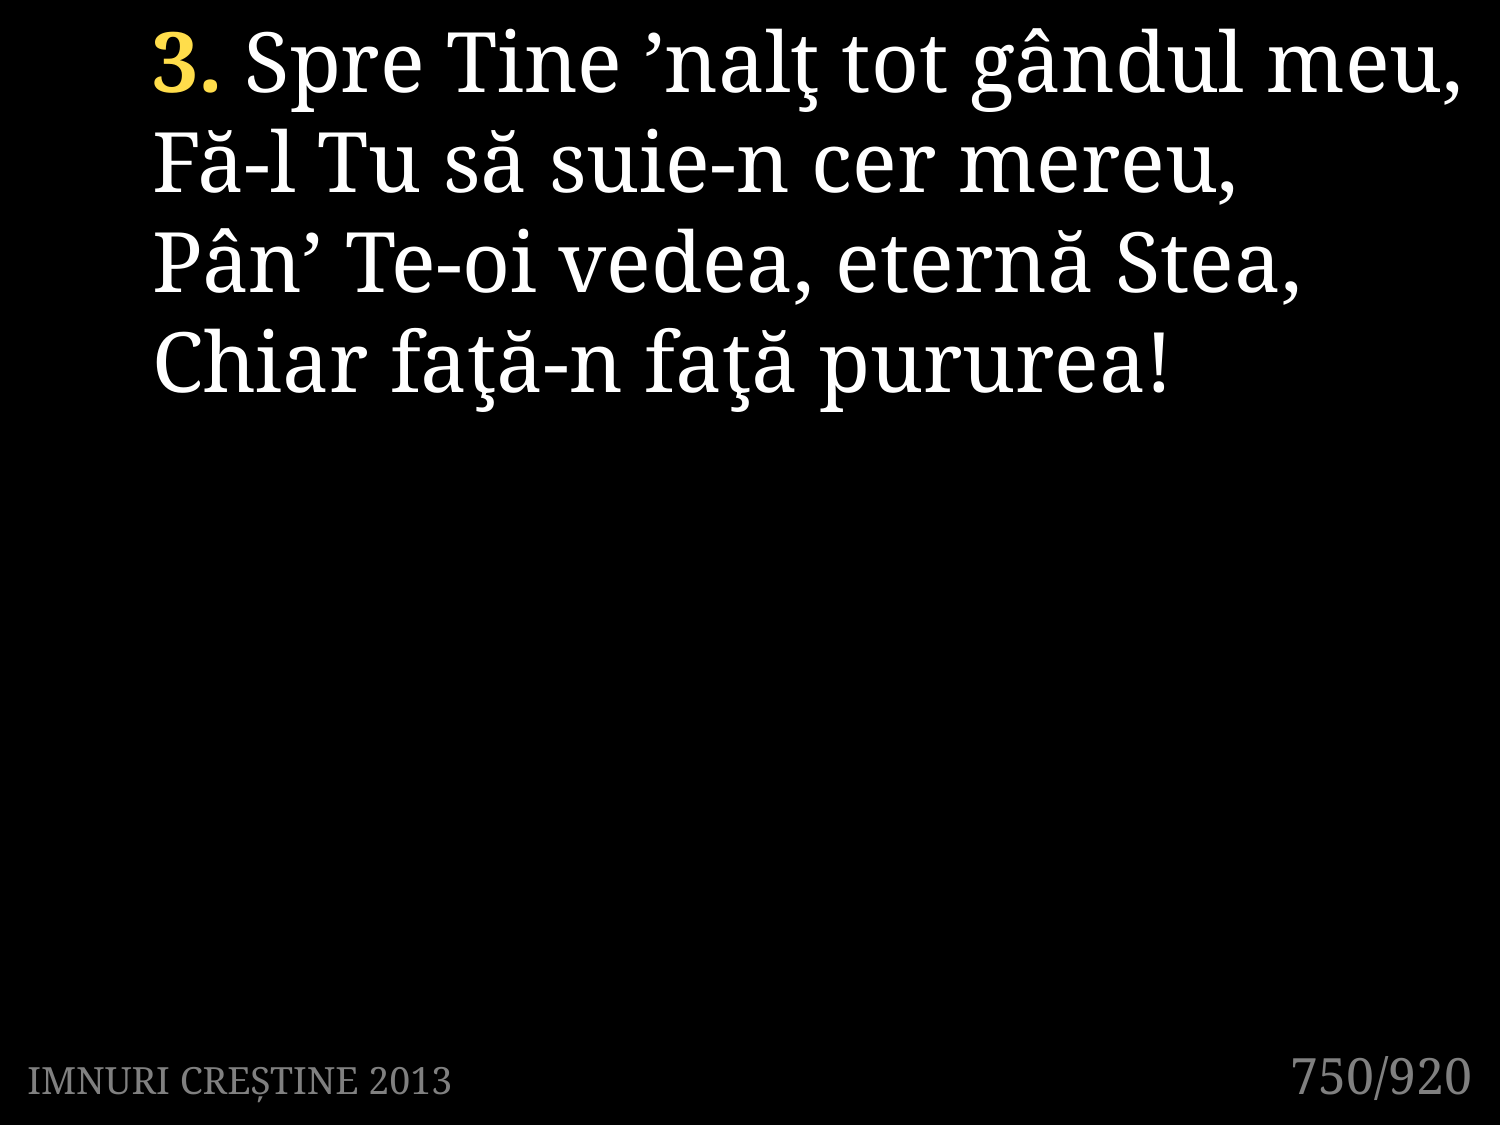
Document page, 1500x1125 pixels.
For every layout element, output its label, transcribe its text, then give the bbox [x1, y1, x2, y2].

text_box IMNURI CREȘTINE 2013 [12, 1049, 637, 1110]
text_box 750/920 [637, 1037, 1488, 1113]
text_box 3. Spre Tine ’nalţ tot gândul meu, Fă-l Tu să suie-n cer mereu, Pân’ Te-oi vedea, eternă Stea, Chiar faţă-n faţă pururea! [137, 2, 1500, 417]
